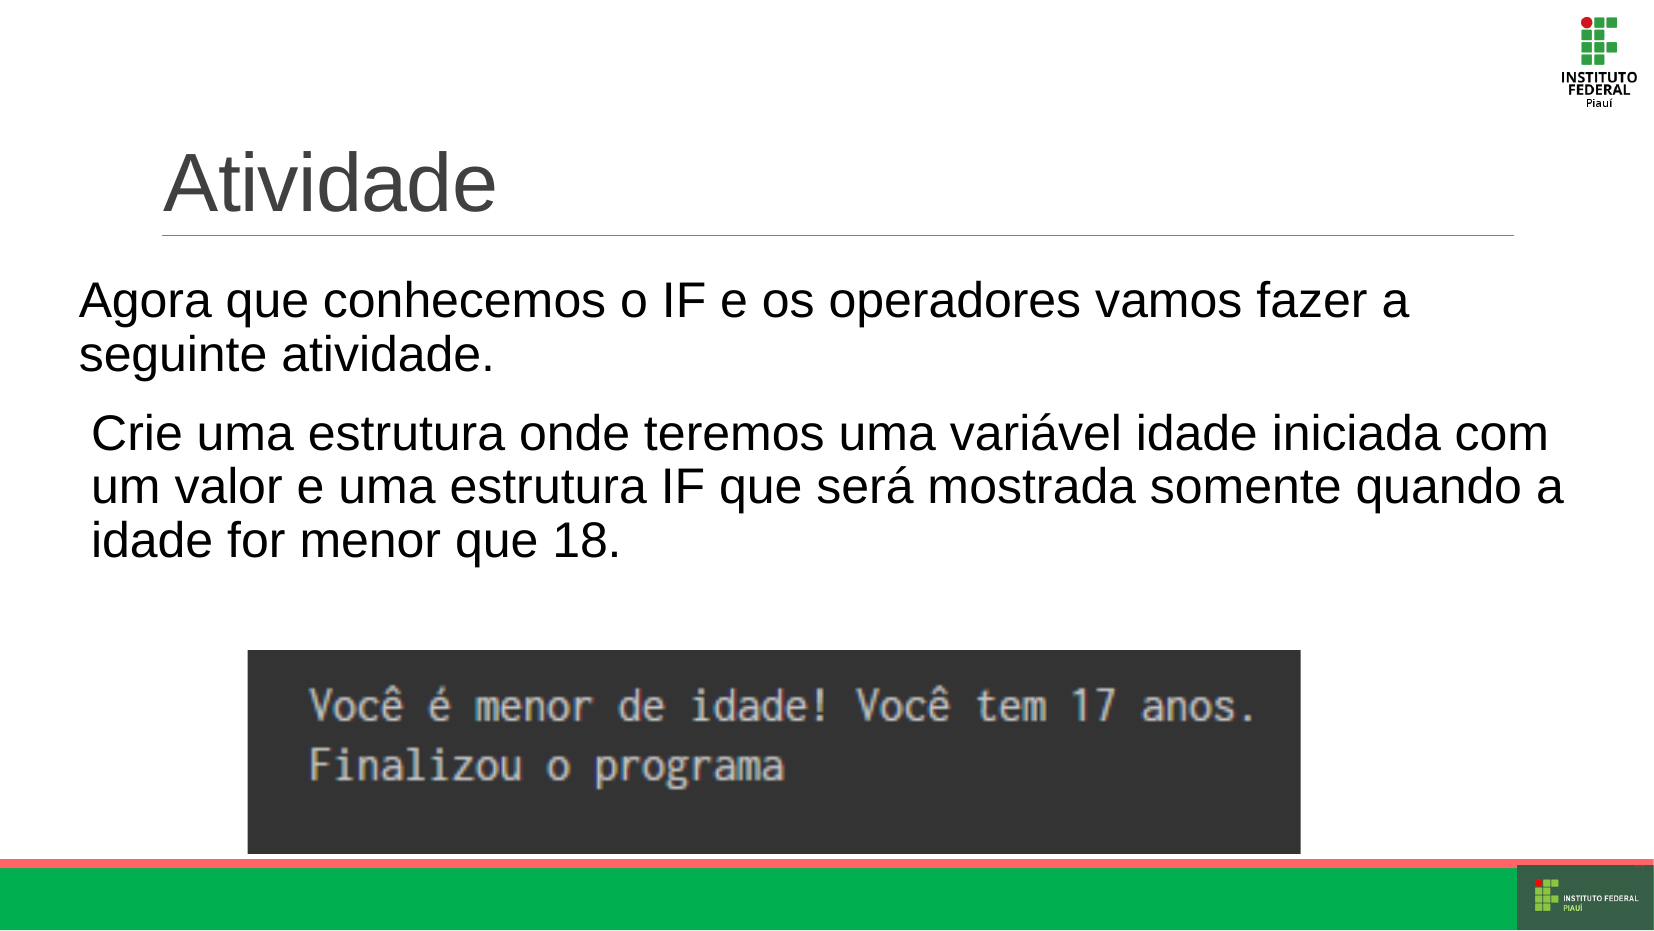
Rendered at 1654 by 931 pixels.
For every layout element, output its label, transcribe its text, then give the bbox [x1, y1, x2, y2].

list Agora que conhecemos o IF e os operadores vamos fazer a seguinte atividade. Crie uma estrutura onde teremos uma variável idade iniciada com um valor e uma estrutura IF que será mostrada somente quando a idade for menor que 18. [78, 267, 1570, 797]
picture [1544, 15, 1654, 109]
picture [1517, 865, 1654, 930]
title Atividade [148, 38, 1513, 236]
picture [247, 649, 1302, 854]
